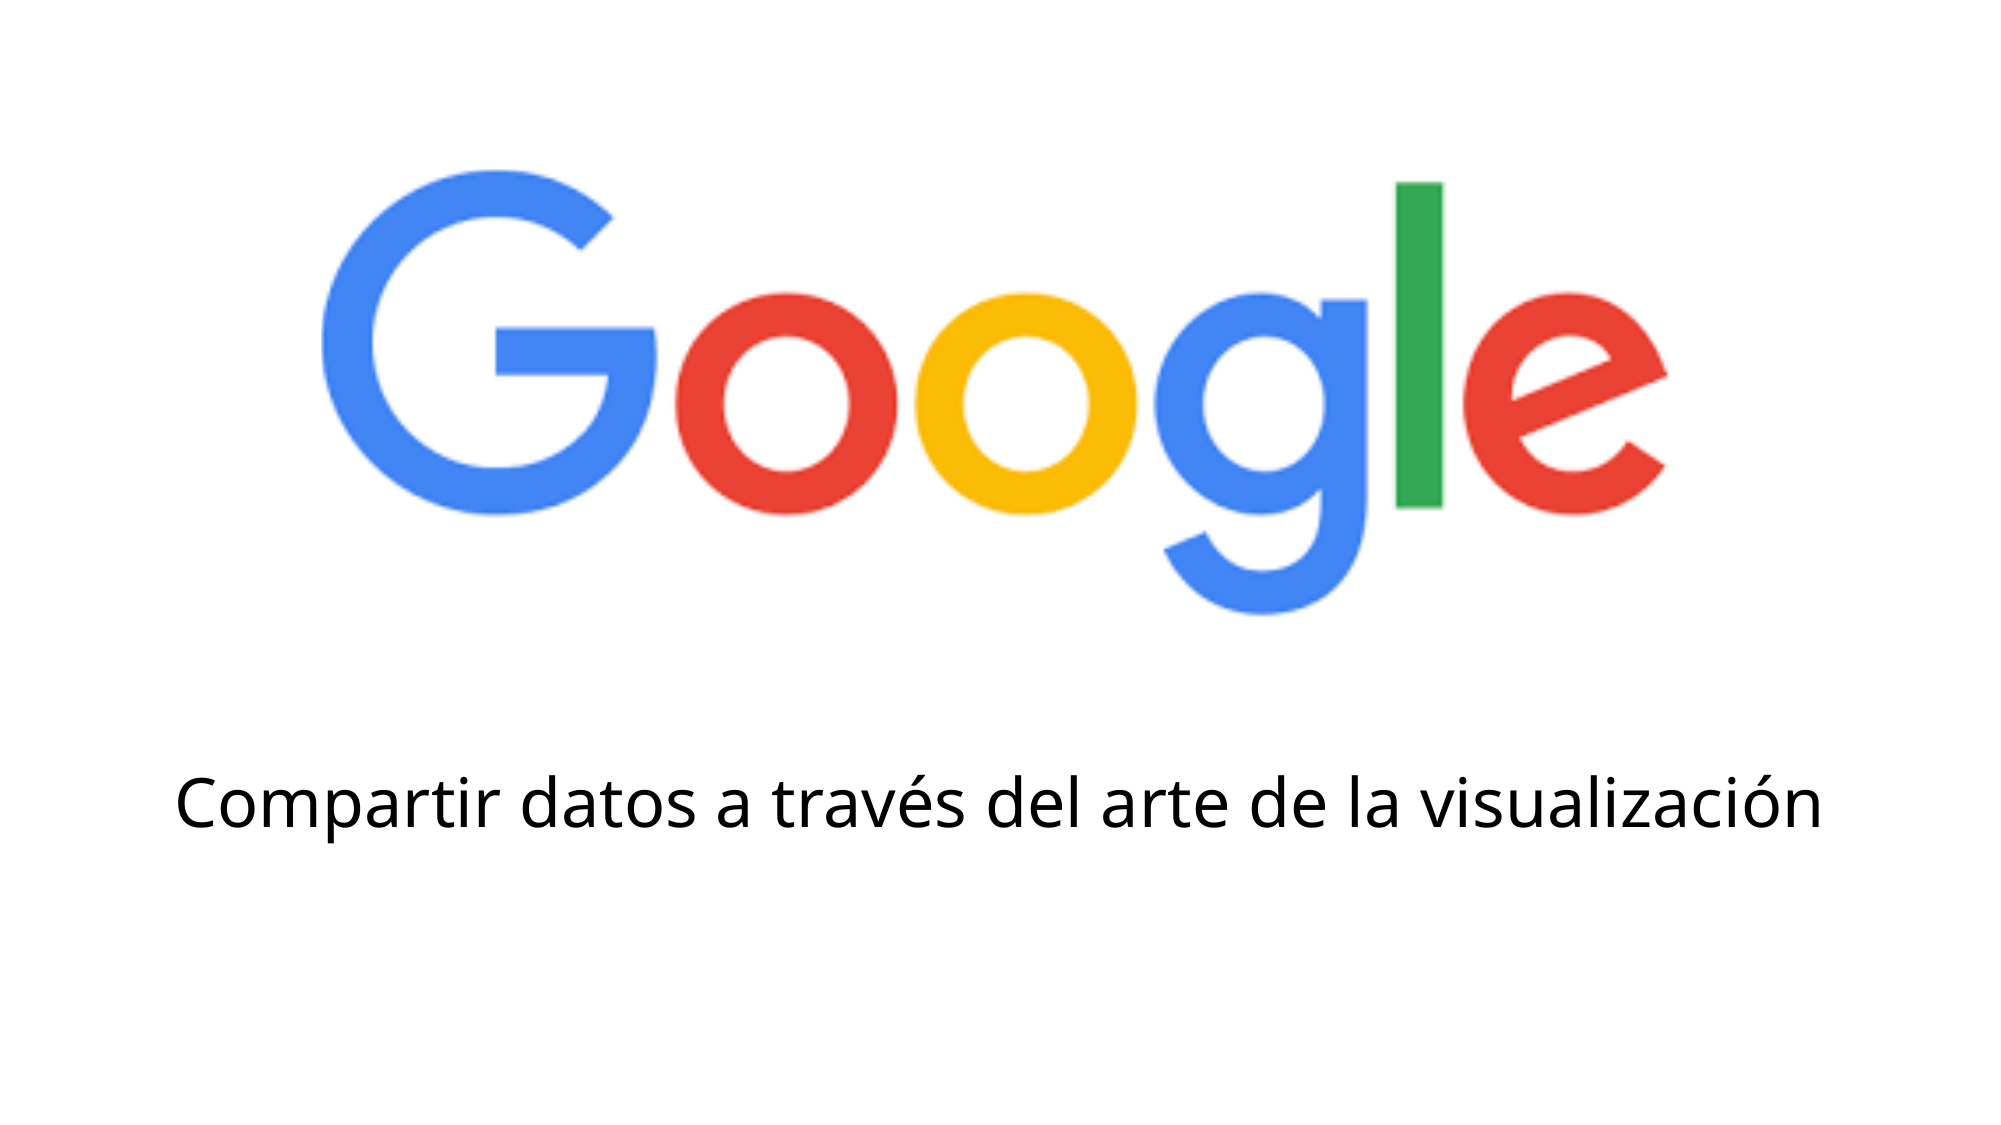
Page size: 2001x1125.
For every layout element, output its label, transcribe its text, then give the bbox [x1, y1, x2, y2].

subtitle Compartir datos a través del arte de la visualización [156, 760, 1843, 911]
picture [320, 169, 1680, 632]
